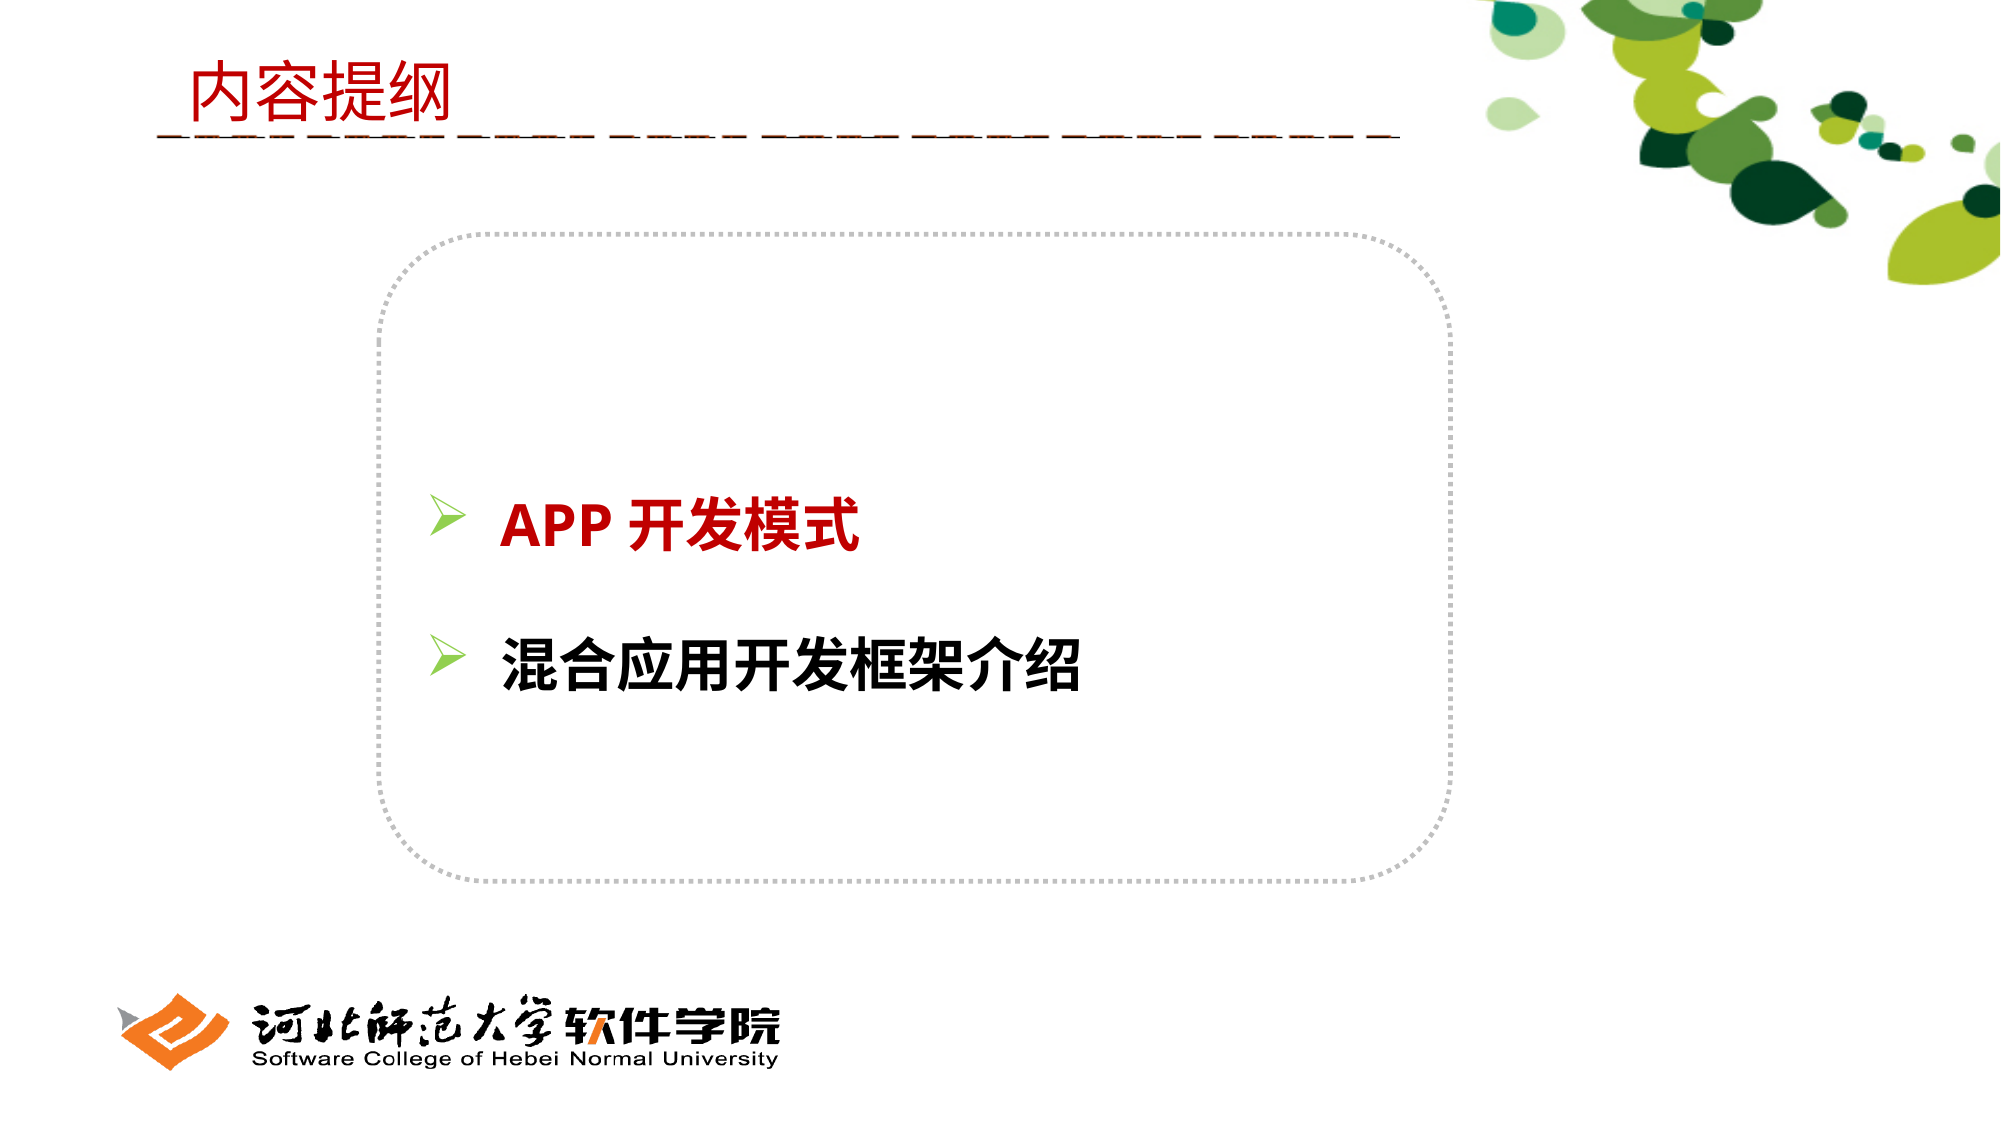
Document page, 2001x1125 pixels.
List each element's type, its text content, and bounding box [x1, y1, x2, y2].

text_box 内容提纲 [172, 42, 696, 138]
text_box APP开发模式 混合应用开发框架介绍 [378, 234, 1451, 882]
picture [0, 0, 2001, 1125]
